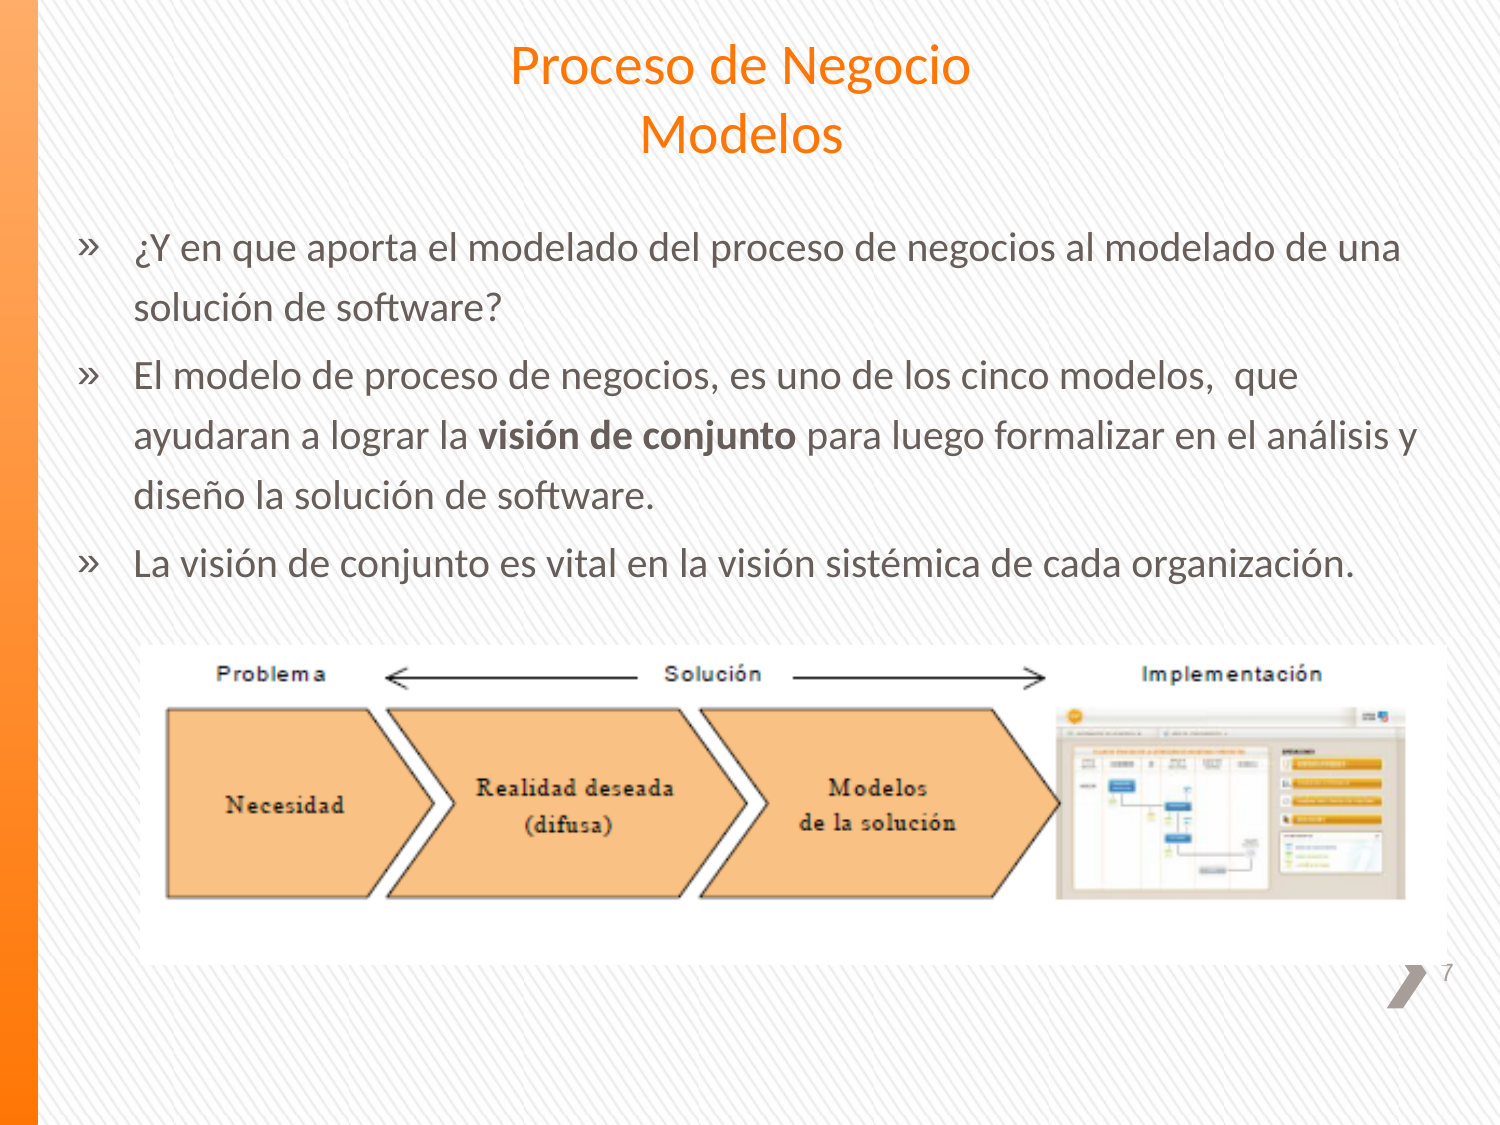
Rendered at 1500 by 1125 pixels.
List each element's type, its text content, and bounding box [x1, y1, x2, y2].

text_box Proceso de Negocio Modelos [0, 19, 1492, 173]
slide_number 7 [1425, 941, 1488, 1002]
list ¿Y en que aporta el modelado del proceso de negocios al modelado de una solución de software? El modelo de proceso de negocios, es uno de los cinco modelos, que ayudaran a lograr la visión de conjunto para luego formalizar en el análisis y diseño la solución de software. La visión de conjunto es vital en la visión sistémica de cada organización. [62, 201, 1459, 1000]
picture [140, 644, 1447, 965]
